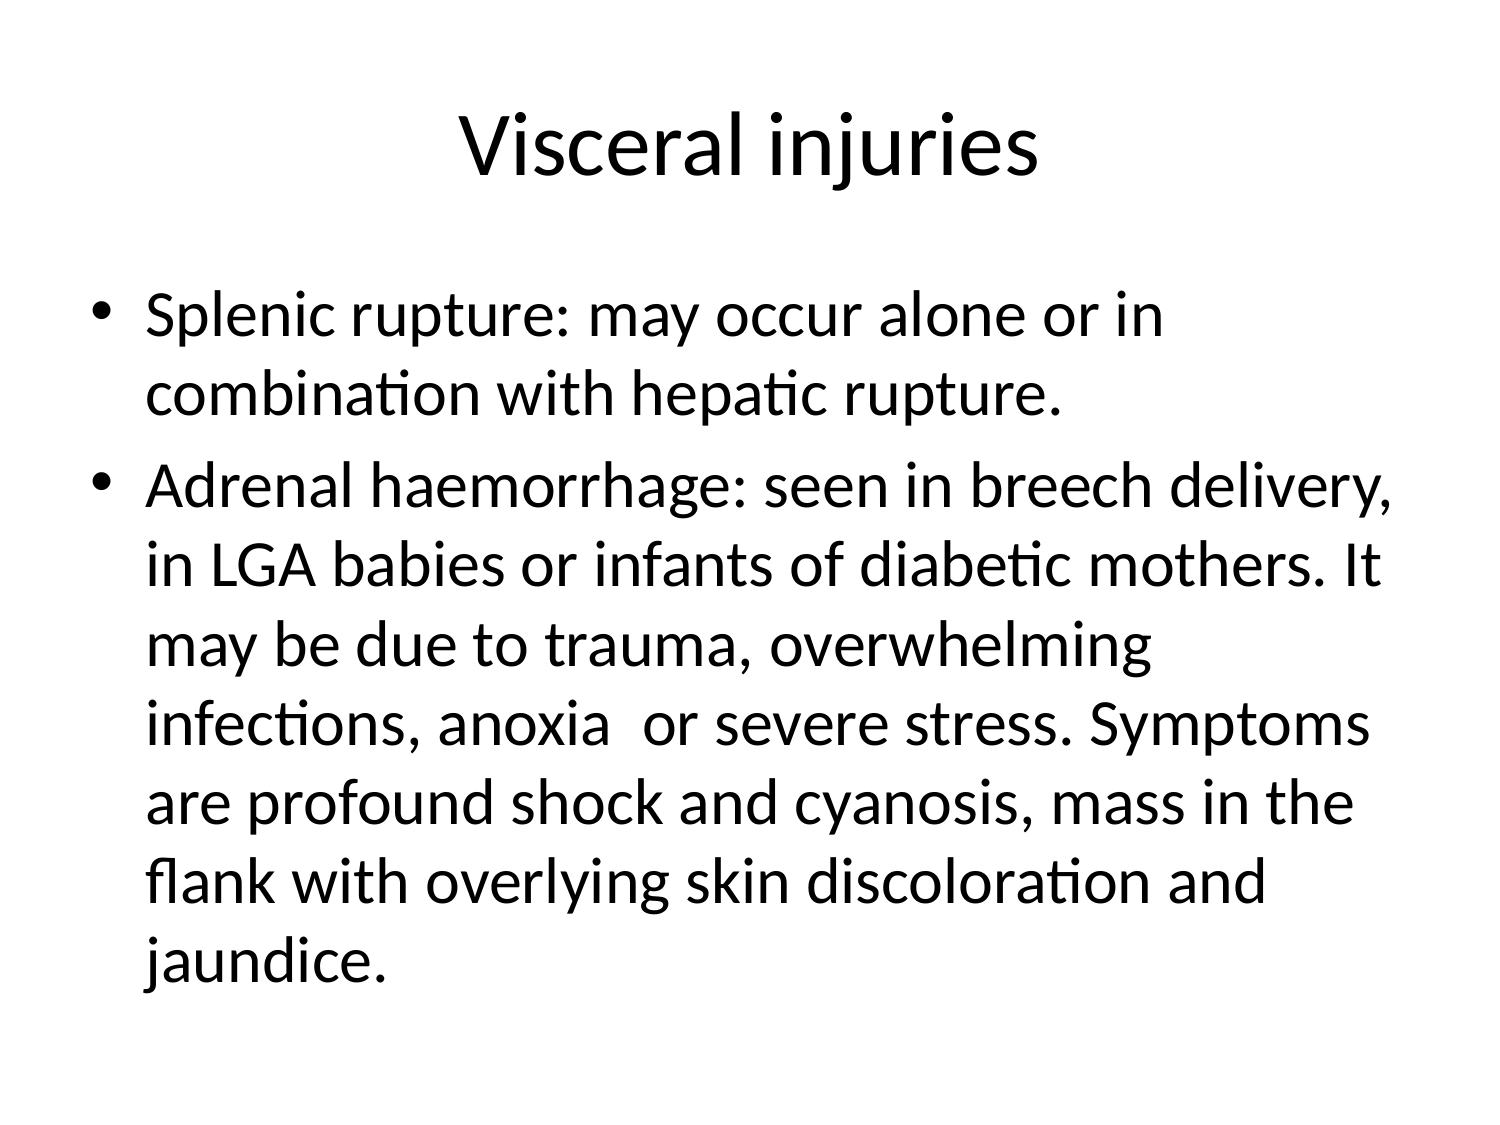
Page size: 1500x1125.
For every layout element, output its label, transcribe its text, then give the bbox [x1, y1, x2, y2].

title Visceral injuries [75, 45, 1425, 233]
list Splenic rupture: may occur alone or in combination with hepatic rupture. Adrenal haemorrhage: seen in breech delivery, in LGA babies or infants of diabetic mothers. It may be due to trauma, overwhelming infections, anoxia or severe stress. Symptoms are profound shock and cyanosis, mass in the flank with overlying skin discoloration and jaundice. [75, 262, 1425, 1005]
